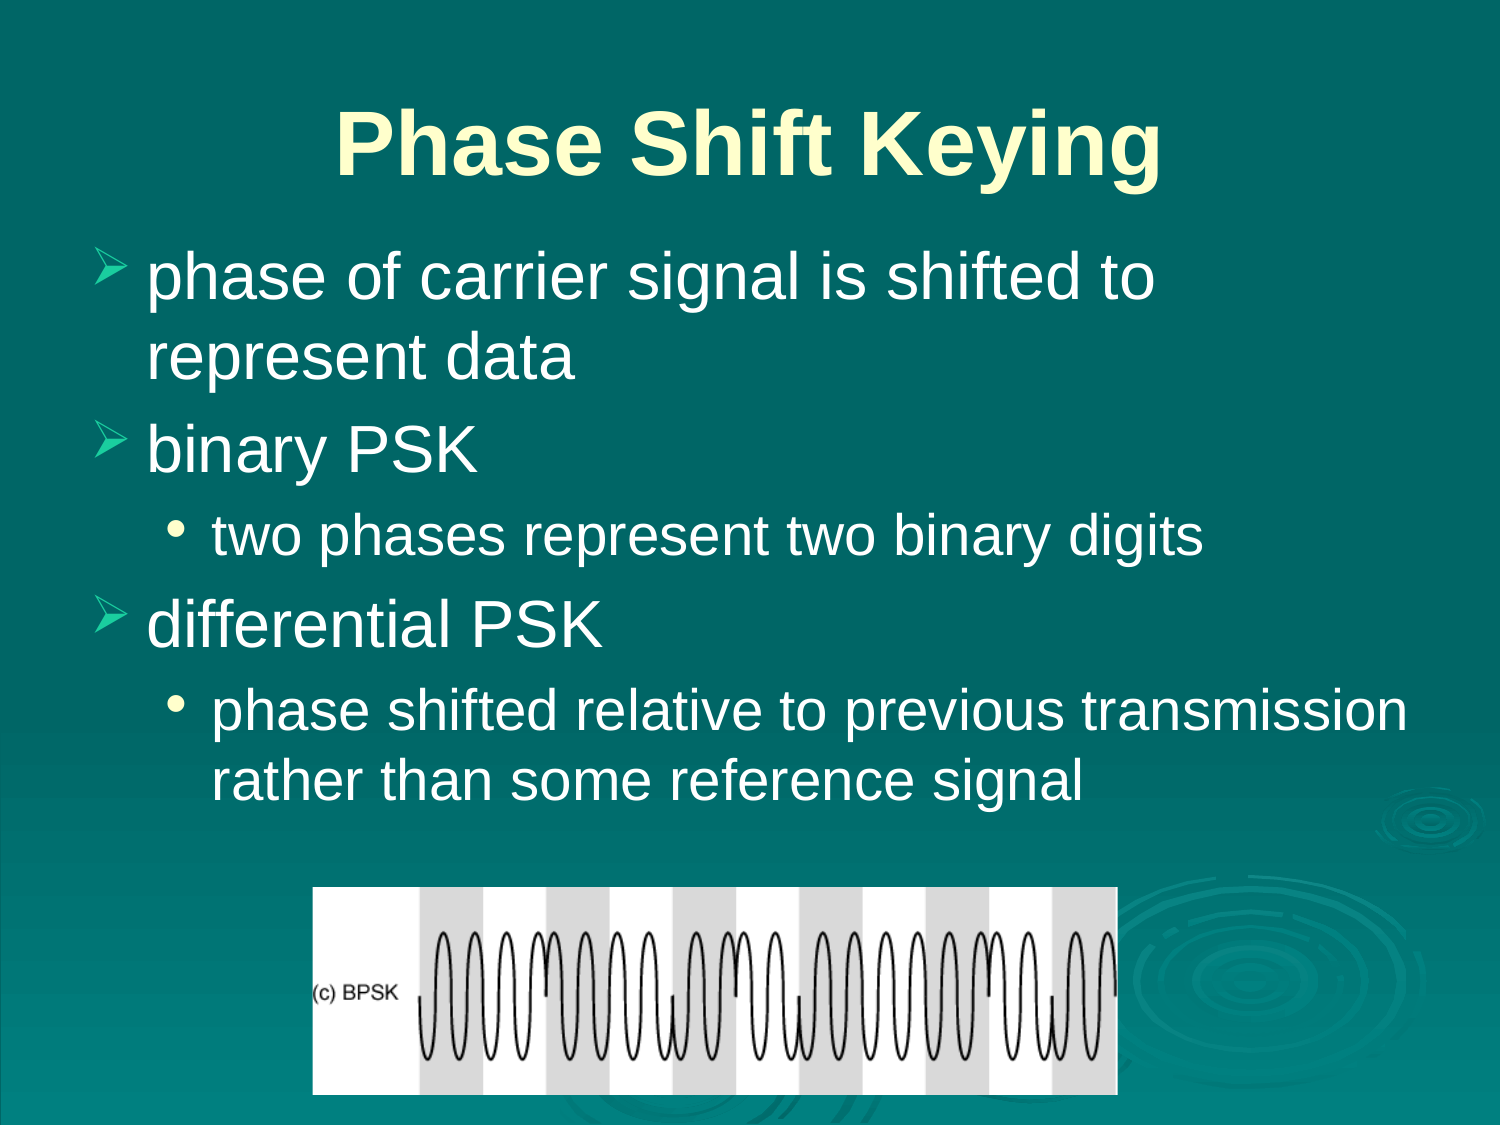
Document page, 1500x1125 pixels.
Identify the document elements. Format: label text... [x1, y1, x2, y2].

title Phase Shift Keying [74, 45, 1426, 224]
list phase of carrier signal is shifted to represent data binary PSK two phases represent two binary digits differential PSK phase shifted relative to previous transmission rather than some reference signal [74, 224, 1451, 901]
picture [312, 887, 1118, 1095]
